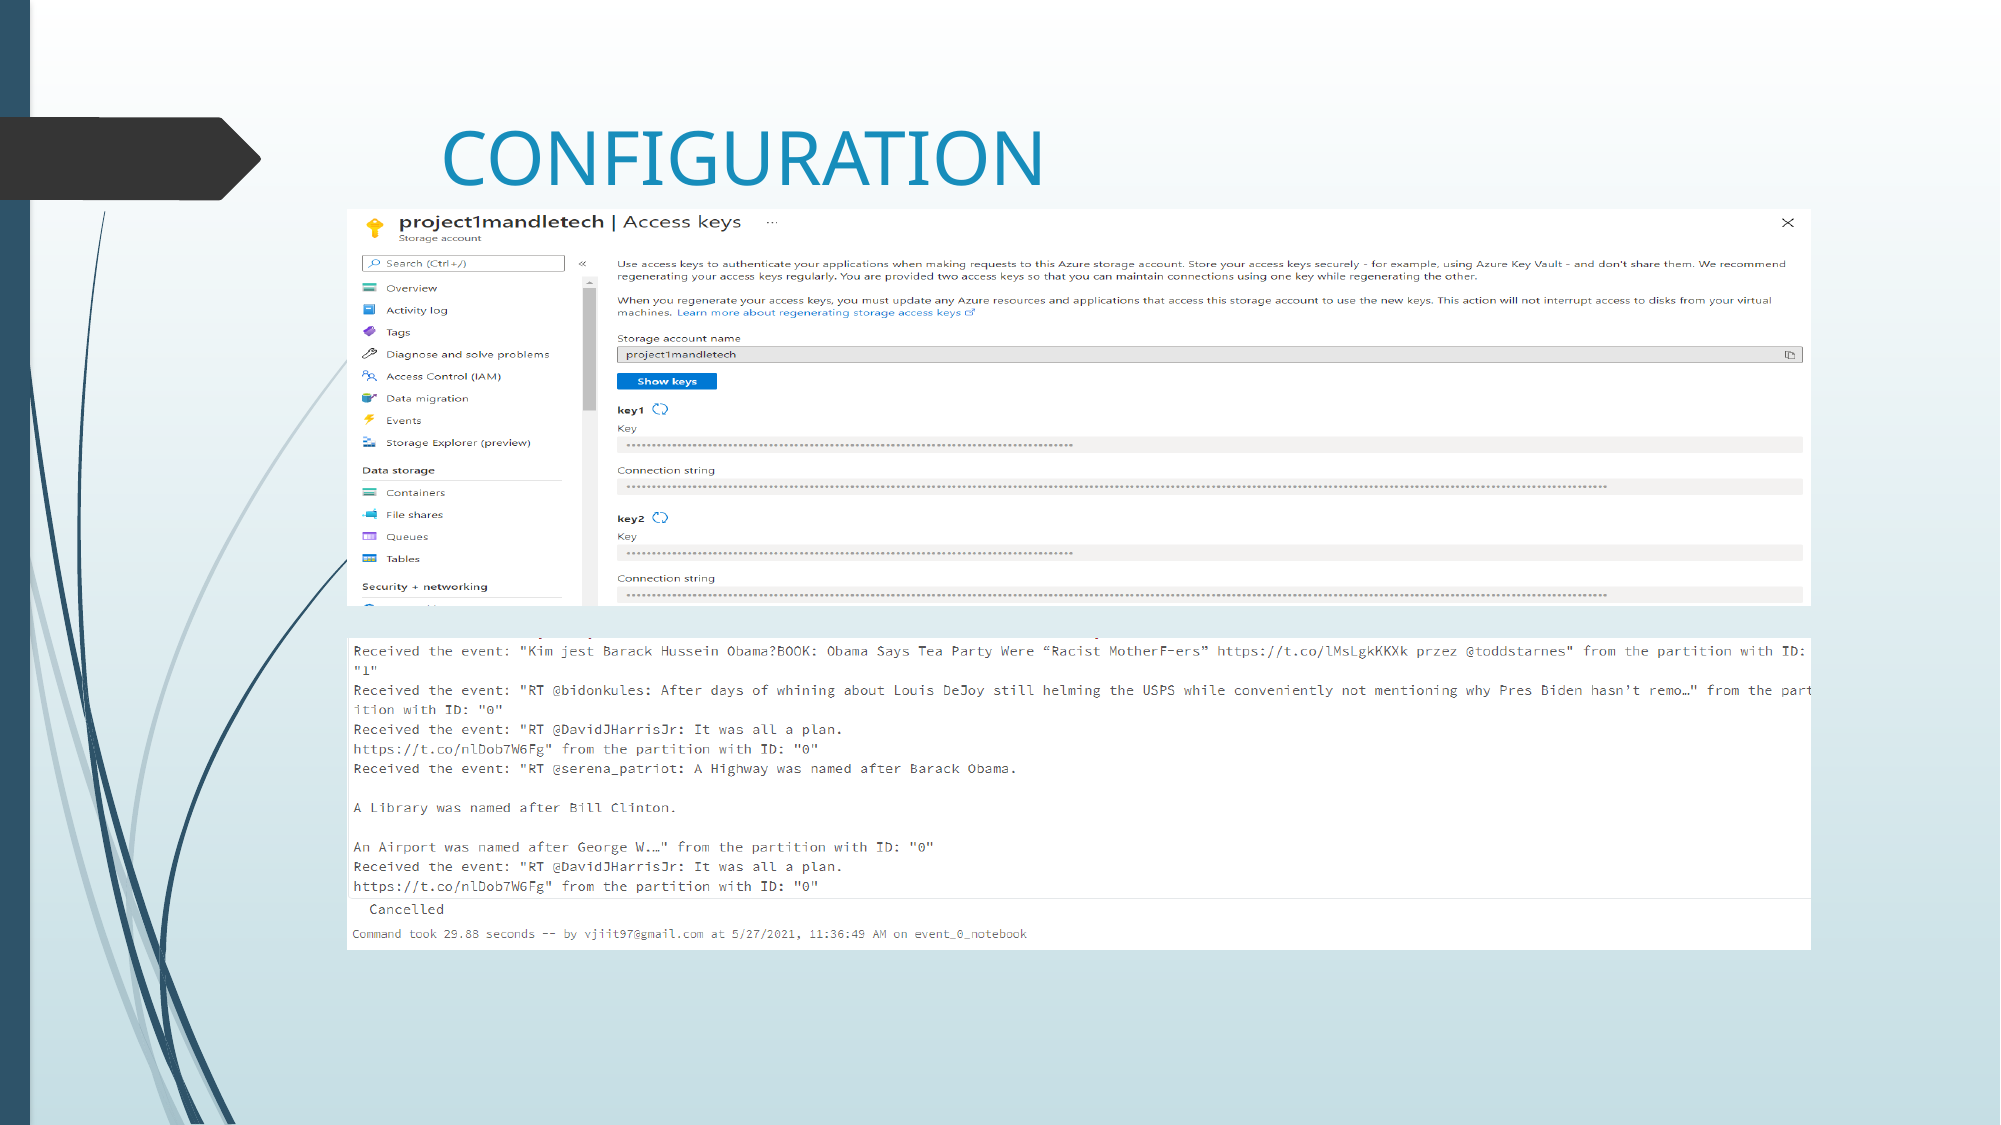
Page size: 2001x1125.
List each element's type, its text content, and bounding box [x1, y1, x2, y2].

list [347, 638, 1811, 951]
title CONFIGURATION [425, 102, 1888, 313]
picture [347, 209, 1811, 606]
